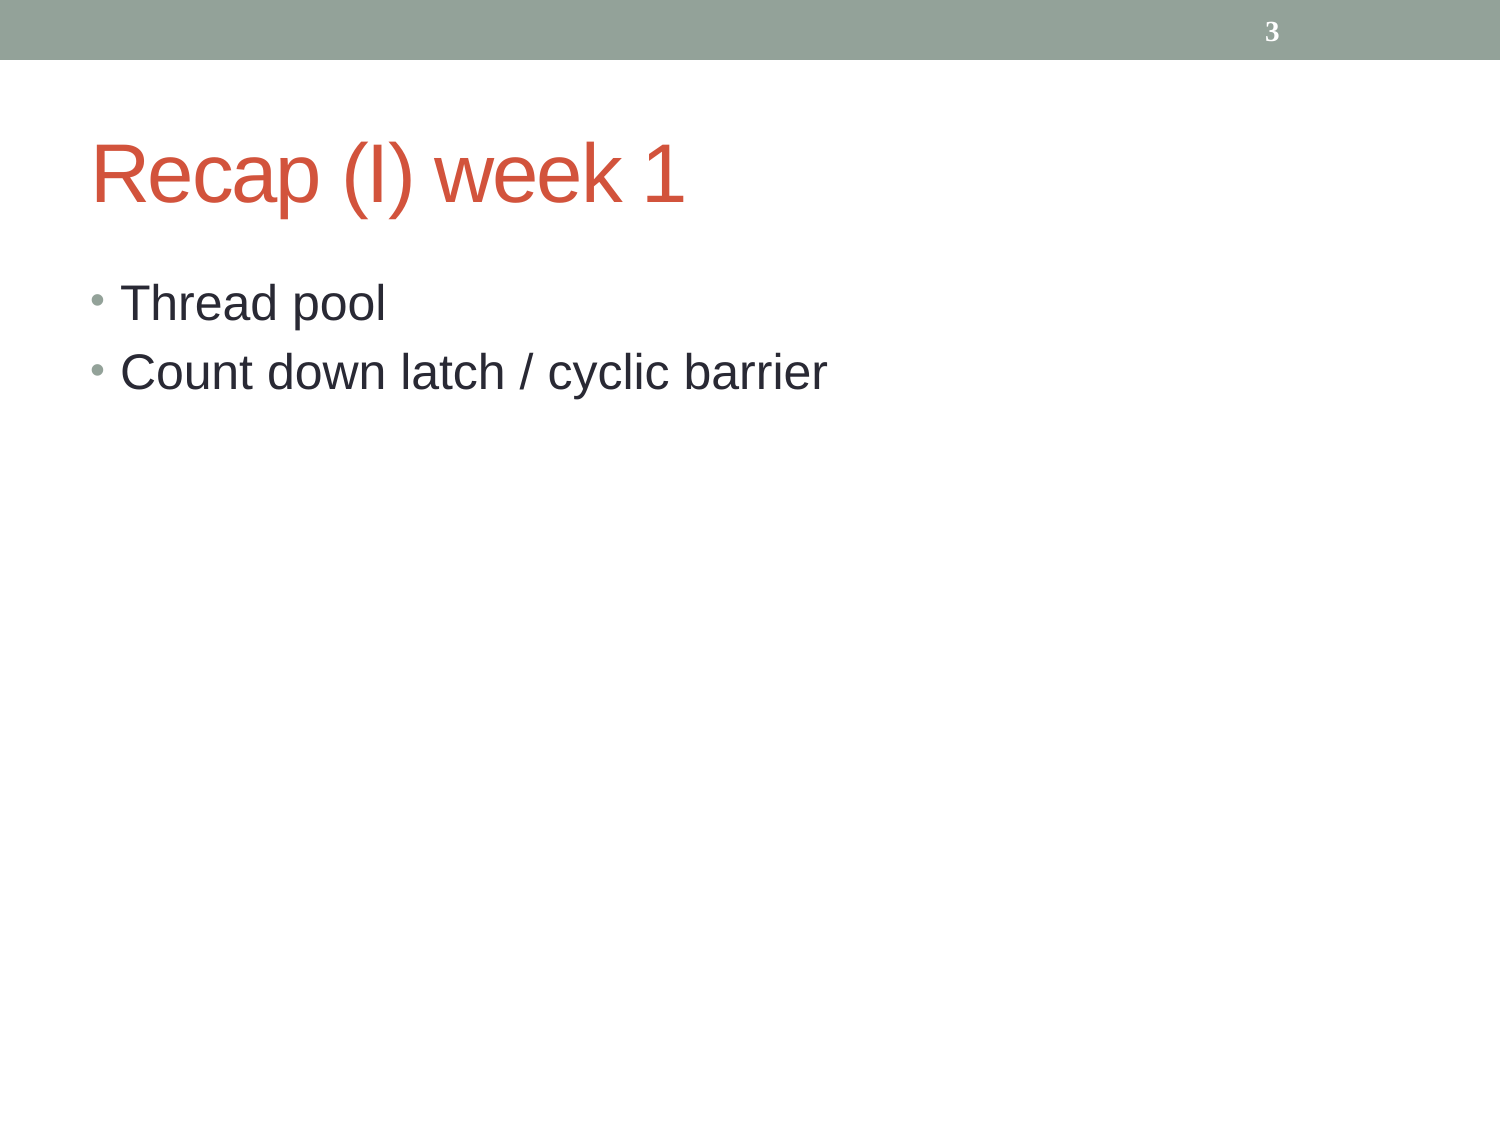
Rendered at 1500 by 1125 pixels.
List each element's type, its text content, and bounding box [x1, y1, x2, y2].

list Thread pool Count down latch / cyclic barrier [75, 262, 1425, 1063]
title Recap (I) week 1 [75, 87, 1425, 250]
slide_number 3 [1250, 3, 1425, 57]
